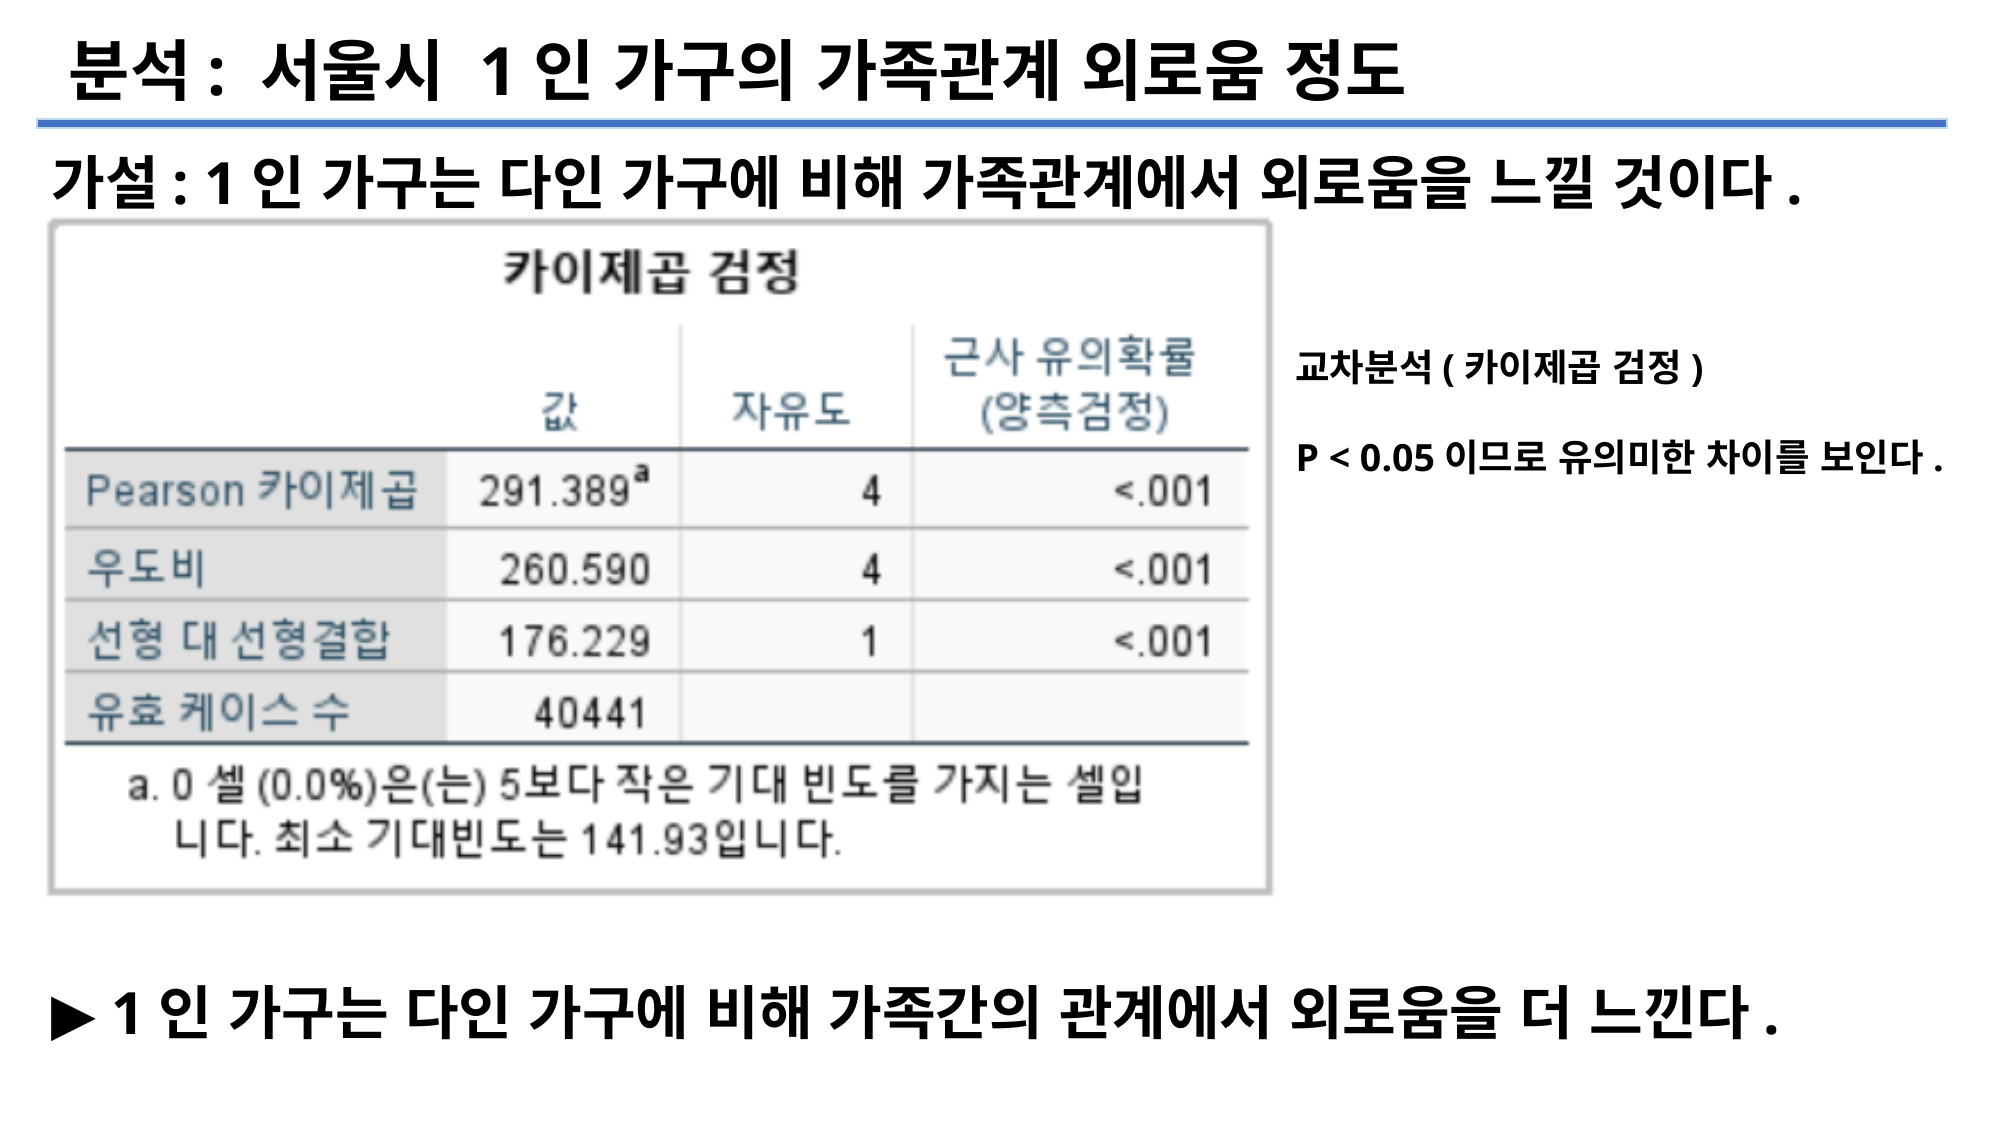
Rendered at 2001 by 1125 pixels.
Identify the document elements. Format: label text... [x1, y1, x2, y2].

text_box 교차분석(카이제곱 검정) P < 0.05이므로 유의미한 차이를 보인다. [1296, 336, 1990, 532]
text_box [36, 118, 1948, 129]
picture [36, 206, 1296, 912]
title 분석: 서울시 1인 가구의 가족관계 외로움 정도 [19, 24, 1745, 124]
text_box ▶ 1인 가구는 다인 가구에 비해 가족간의 관계에서 외로움을 더 느낀다. [36, 968, 1947, 1054]
text_box 가설: 1인 가구는 다인 가구에 비해 가족관계에서 외로움을 느낄 것이다. [37, 139, 1963, 224]
